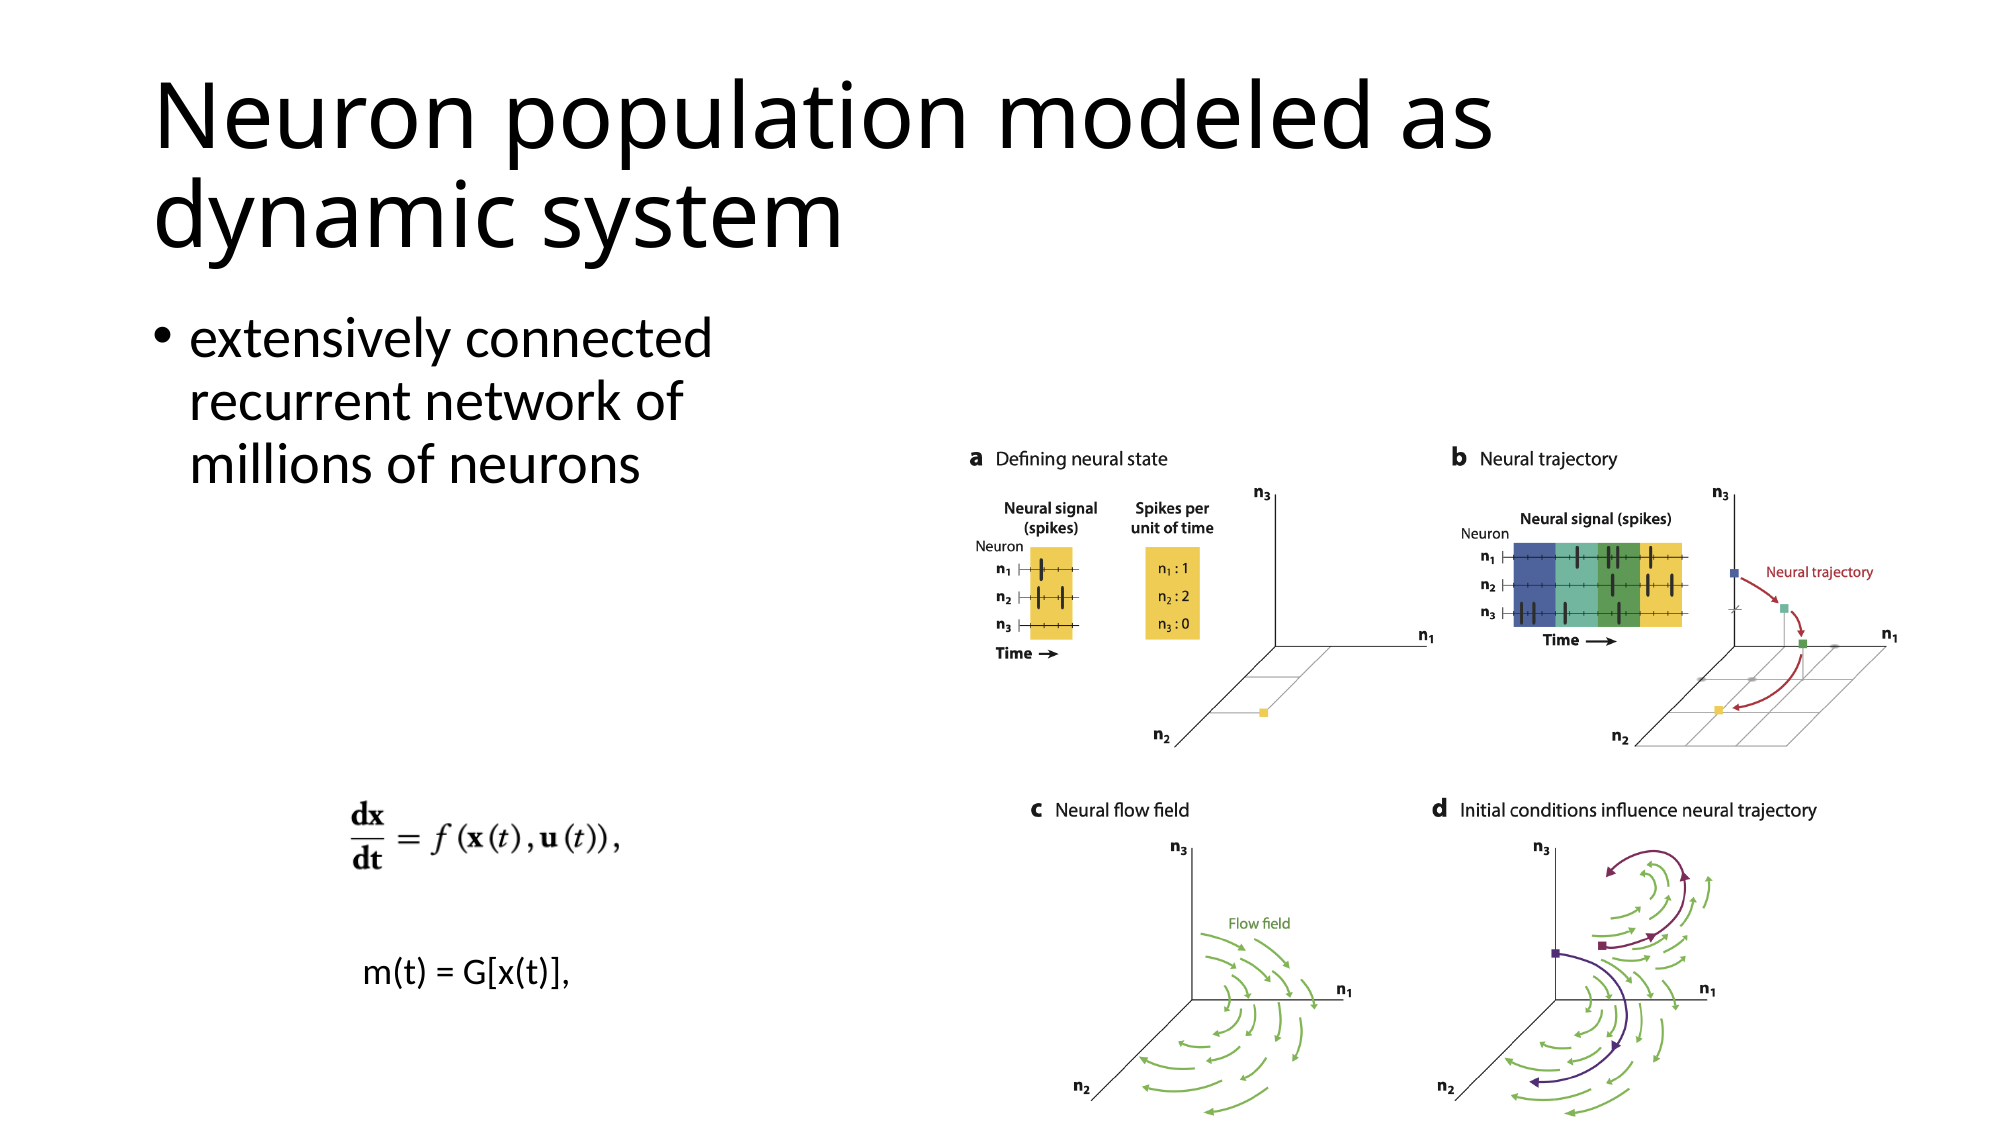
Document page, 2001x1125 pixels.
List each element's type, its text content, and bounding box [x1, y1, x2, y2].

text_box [233, 753, 671, 1001]
picture [911, 384, 1984, 1124]
list extensively connected recurrent network of millions of neurons [137, 299, 737, 1014]
title Neuron population modeled as dynamic system [137, 59, 1863, 278]
